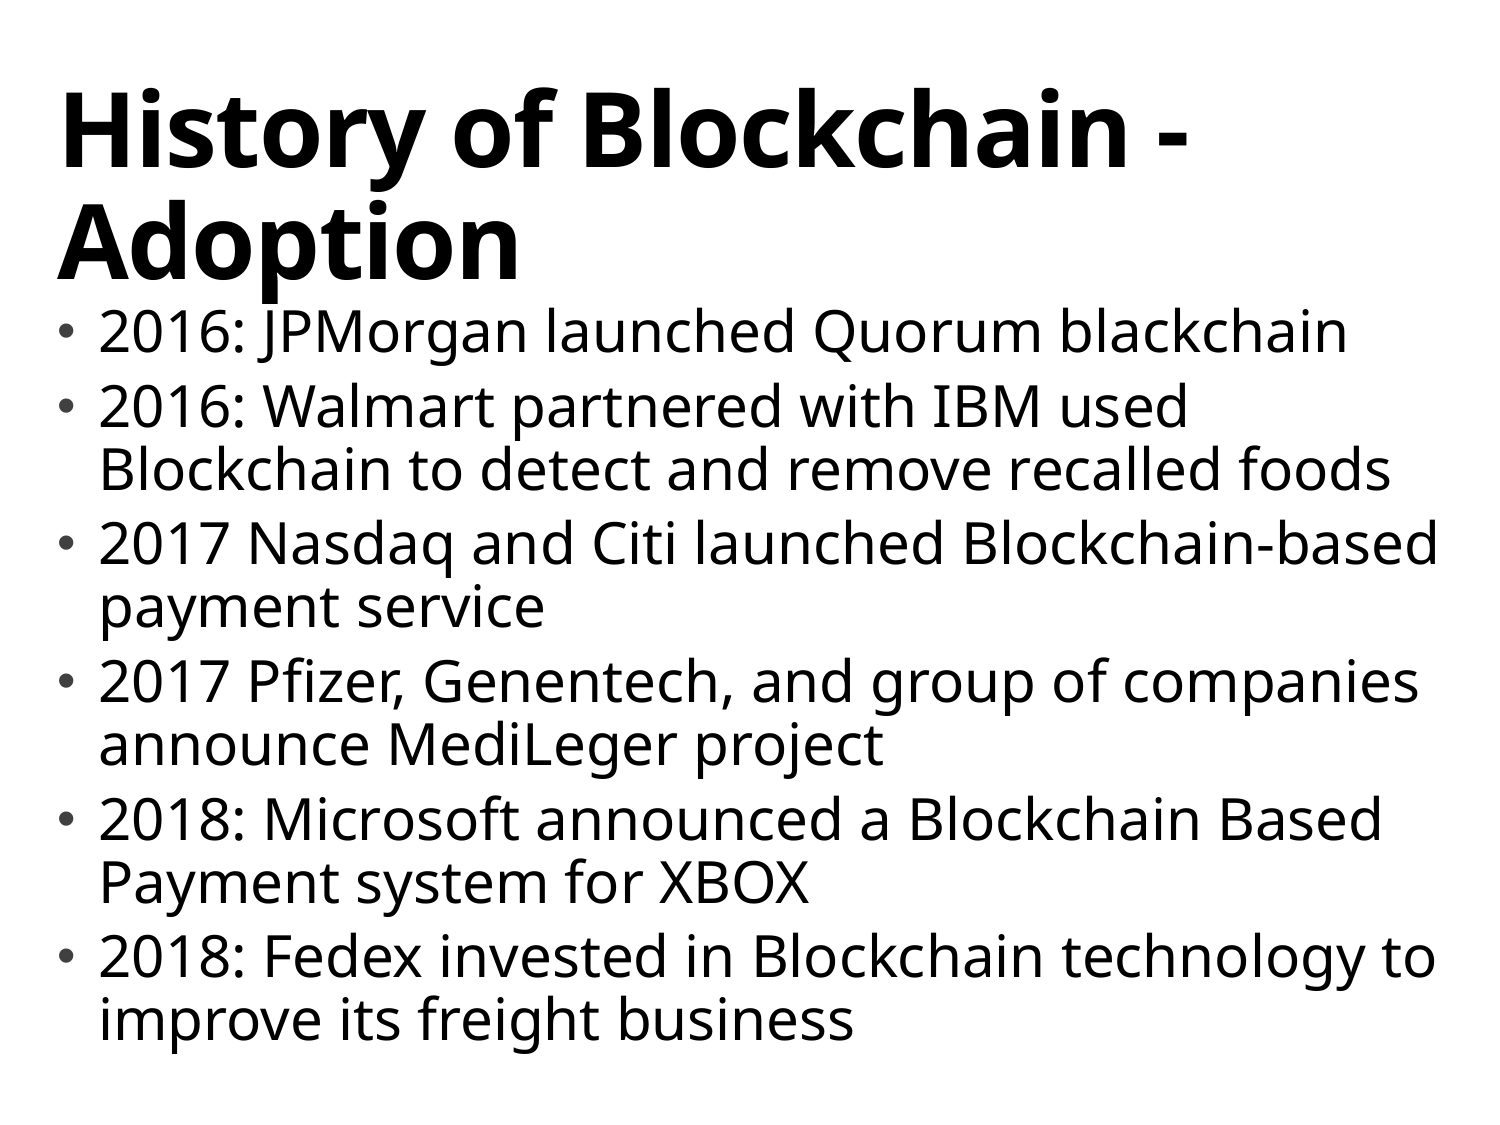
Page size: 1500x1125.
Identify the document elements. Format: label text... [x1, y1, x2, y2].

list 2016: JPMorgan launched Quorum blackchain 2016: Walmart partnered with IBM used Blockchain to detect and remove recalled foods 2017 Nasdaq and Citi launched Blockchain-based payment service 2017 Pfizer, Genentech, and group of companies announce MediLeger project 2018: Microsoft announced a Blockchain Based Payment system for XBOX 2018: Fedex invested in Blockchain technology to improve its freight business [33, 287, 1467, 1089]
title History of Blockchain - Adoption [33, 62, 1468, 238]
